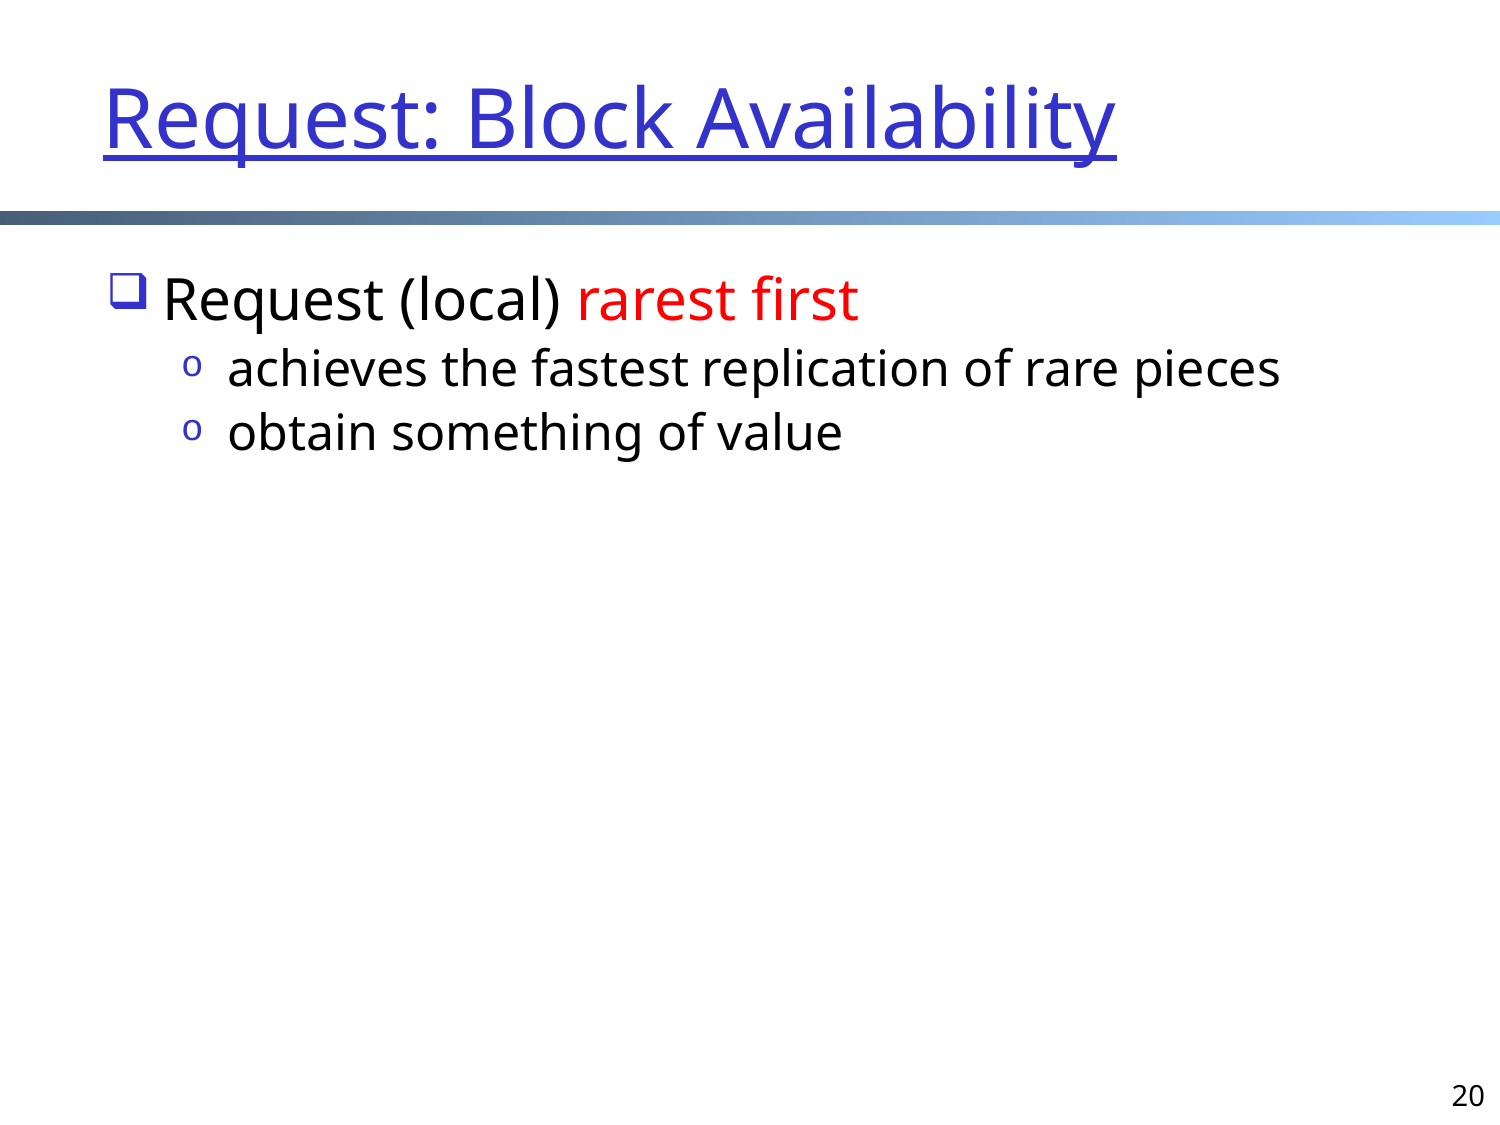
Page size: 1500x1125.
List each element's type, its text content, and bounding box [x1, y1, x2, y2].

title Request: Block Availability [87, 37, 1363, 194]
slide_number 20 [1150, 1049, 1500, 1125]
list Request (local) rarest first achieves the fastest replication of rare pieces obtain something of value [91, 262, 1397, 1057]
